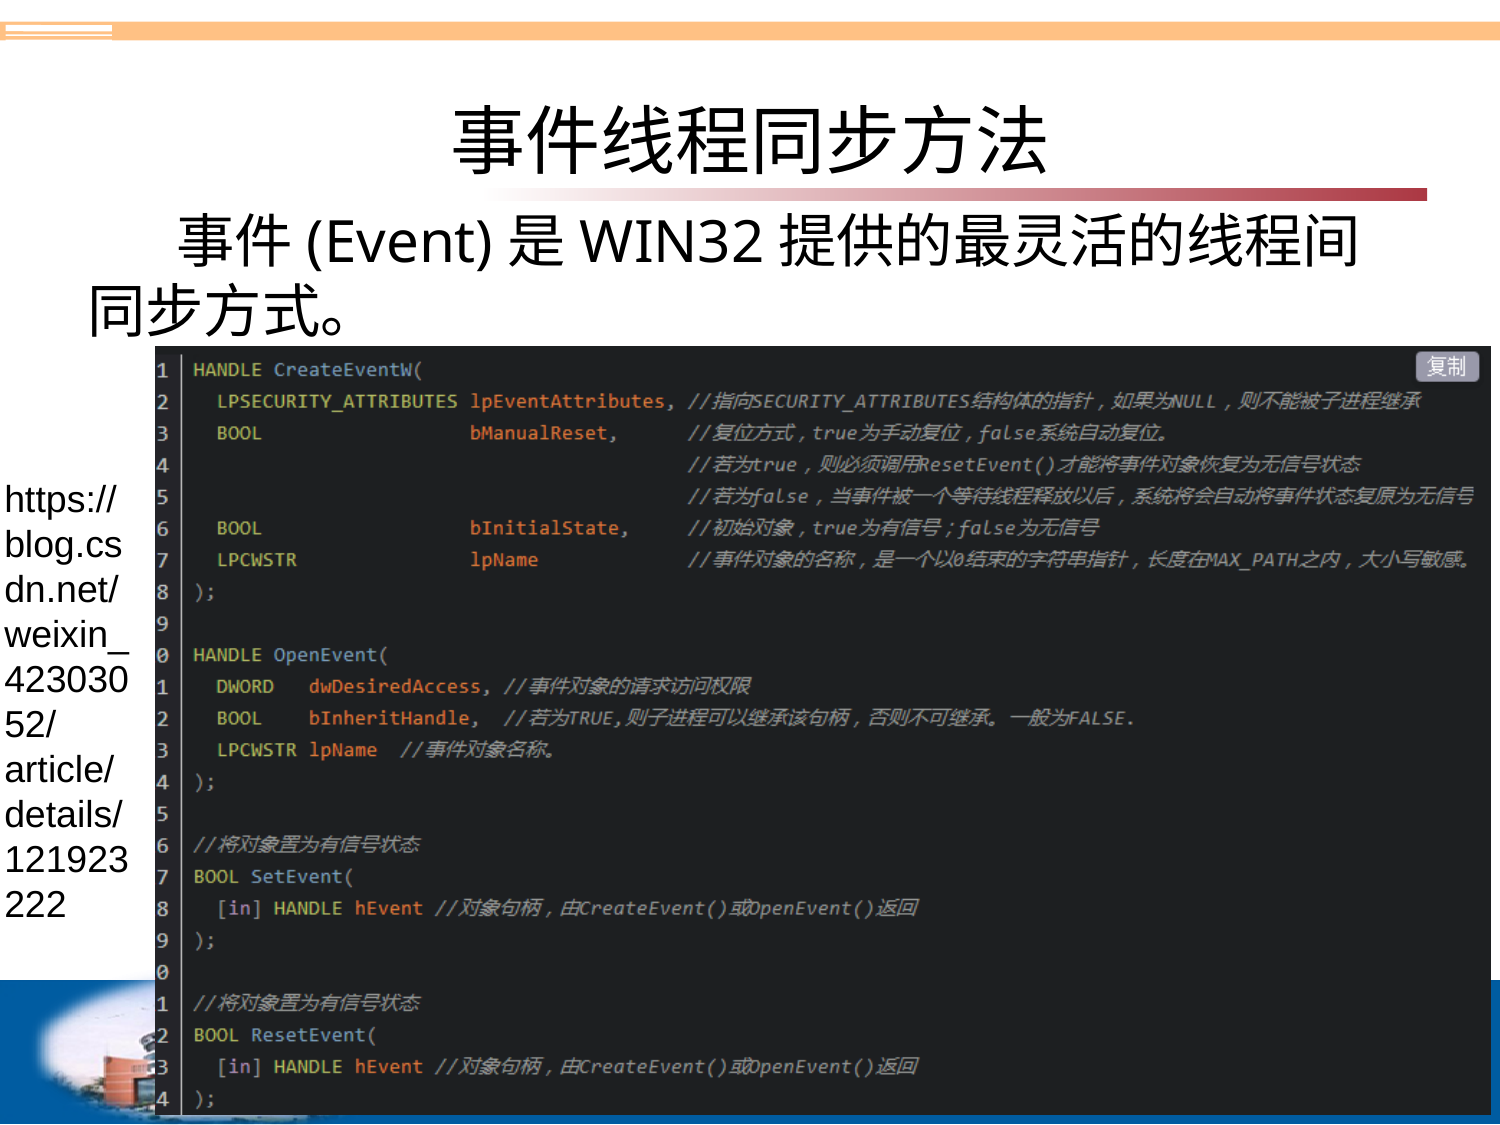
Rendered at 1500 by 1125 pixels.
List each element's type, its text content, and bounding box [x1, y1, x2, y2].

title 事件线程同步方法 [75, 45, 1425, 233]
picture [0, 346, 1500, 1125]
text_box https://blog.csdn.net/weixin_42303052/article/details/121923222 [0, 467, 149, 933]
list 事件(Event)是WIN32提供的最灵活的线程间同步方式。 [72, 196, 1423, 350]
